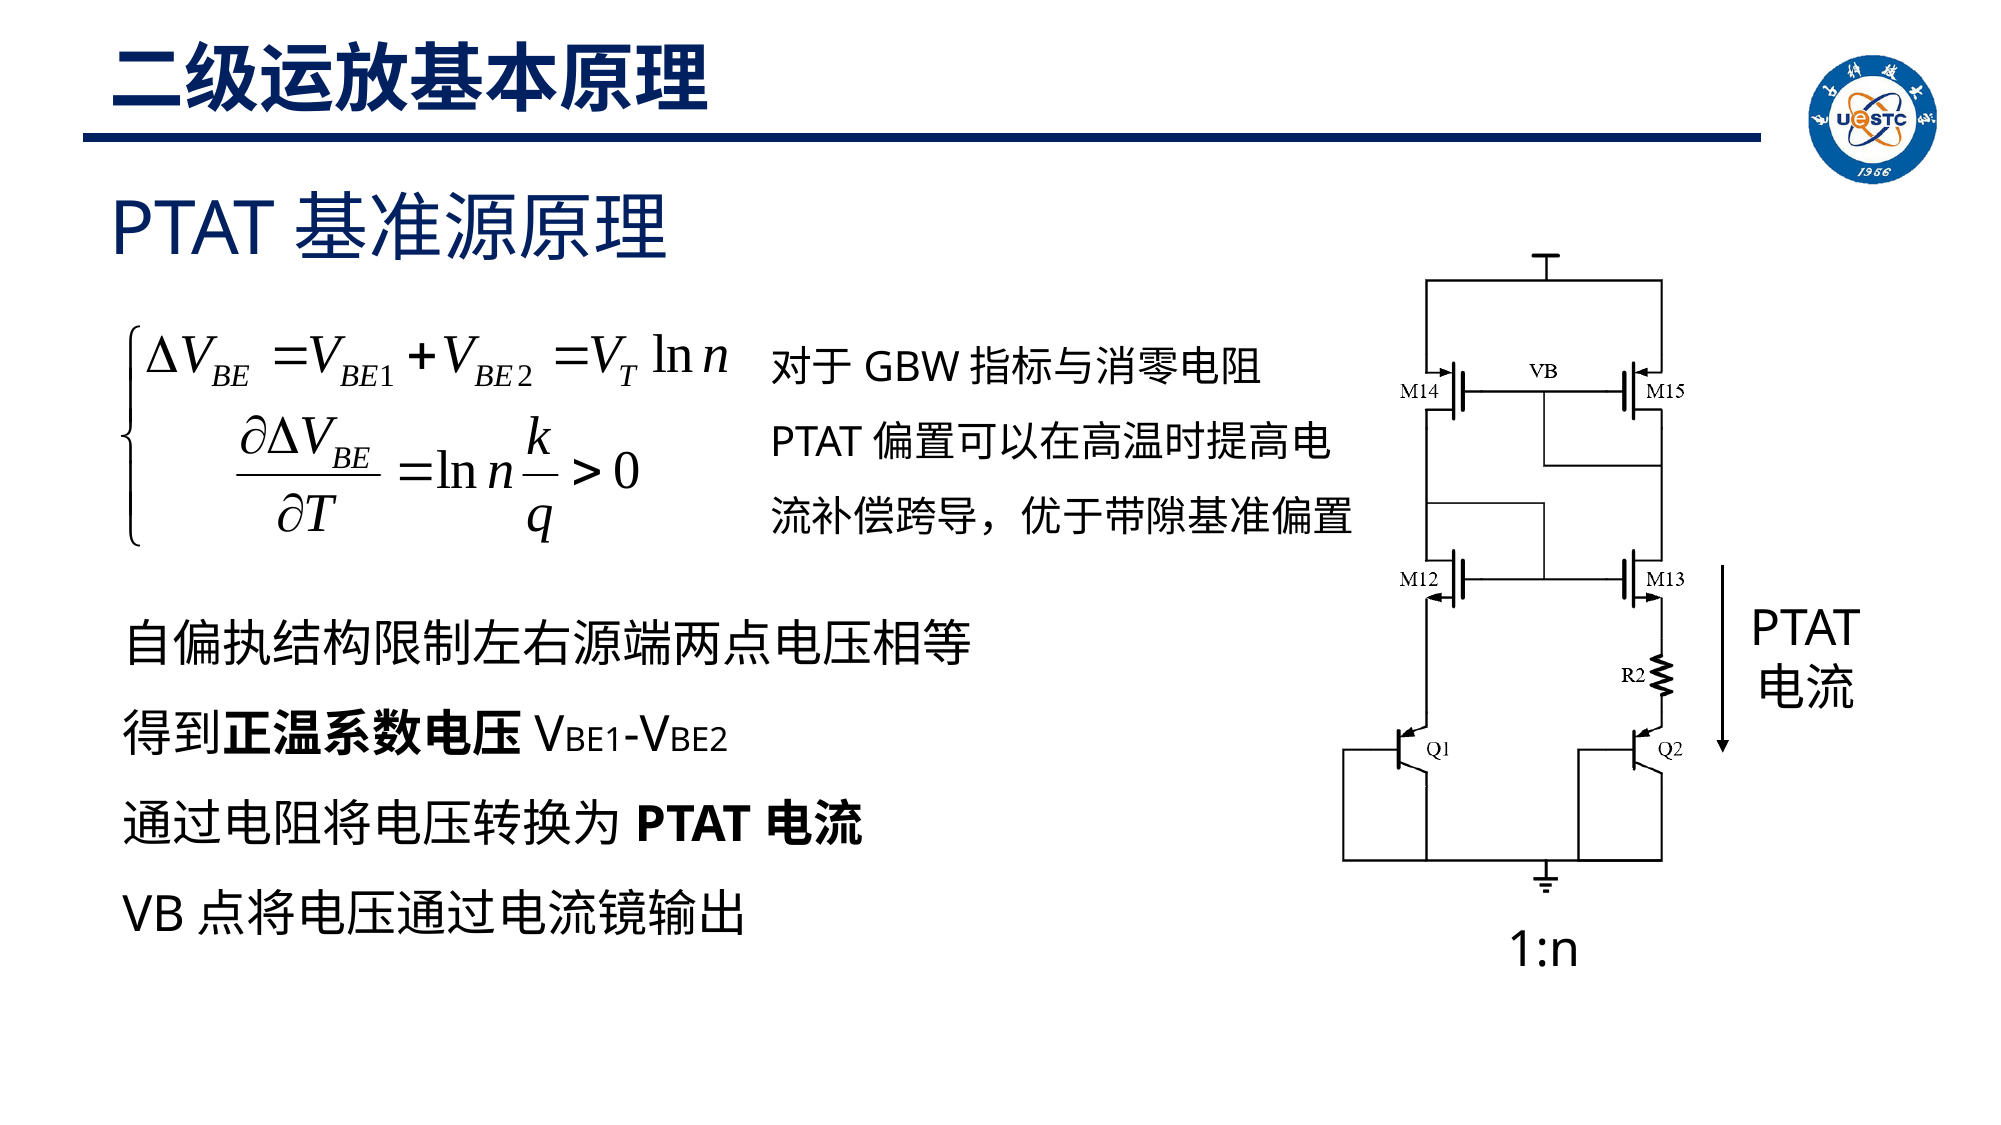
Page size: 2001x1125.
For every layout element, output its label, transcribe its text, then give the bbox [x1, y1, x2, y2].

list PTAT基准源原理 [94, 182, 1820, 897]
text_box 对于GBW指标与消零电阻 PTAT偏置可以在高温时提高电流补偿跨导，优于带隙基准偏置 [755, 307, 1306, 547]
text_box 自偏执结构限制左右源端两点电压相等 得到正温系数电压VBE1-VBE2 通过电阻将电压转换为PTAT电流 VB点将电压通过电流镜输出 [107, 573, 1262, 949]
picture [1801, 49, 1943, 191]
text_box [1306, 219, 1913, 985]
title 二级运放基本原理 [94, 31, 1762, 132]
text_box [109, 313, 742, 560]
